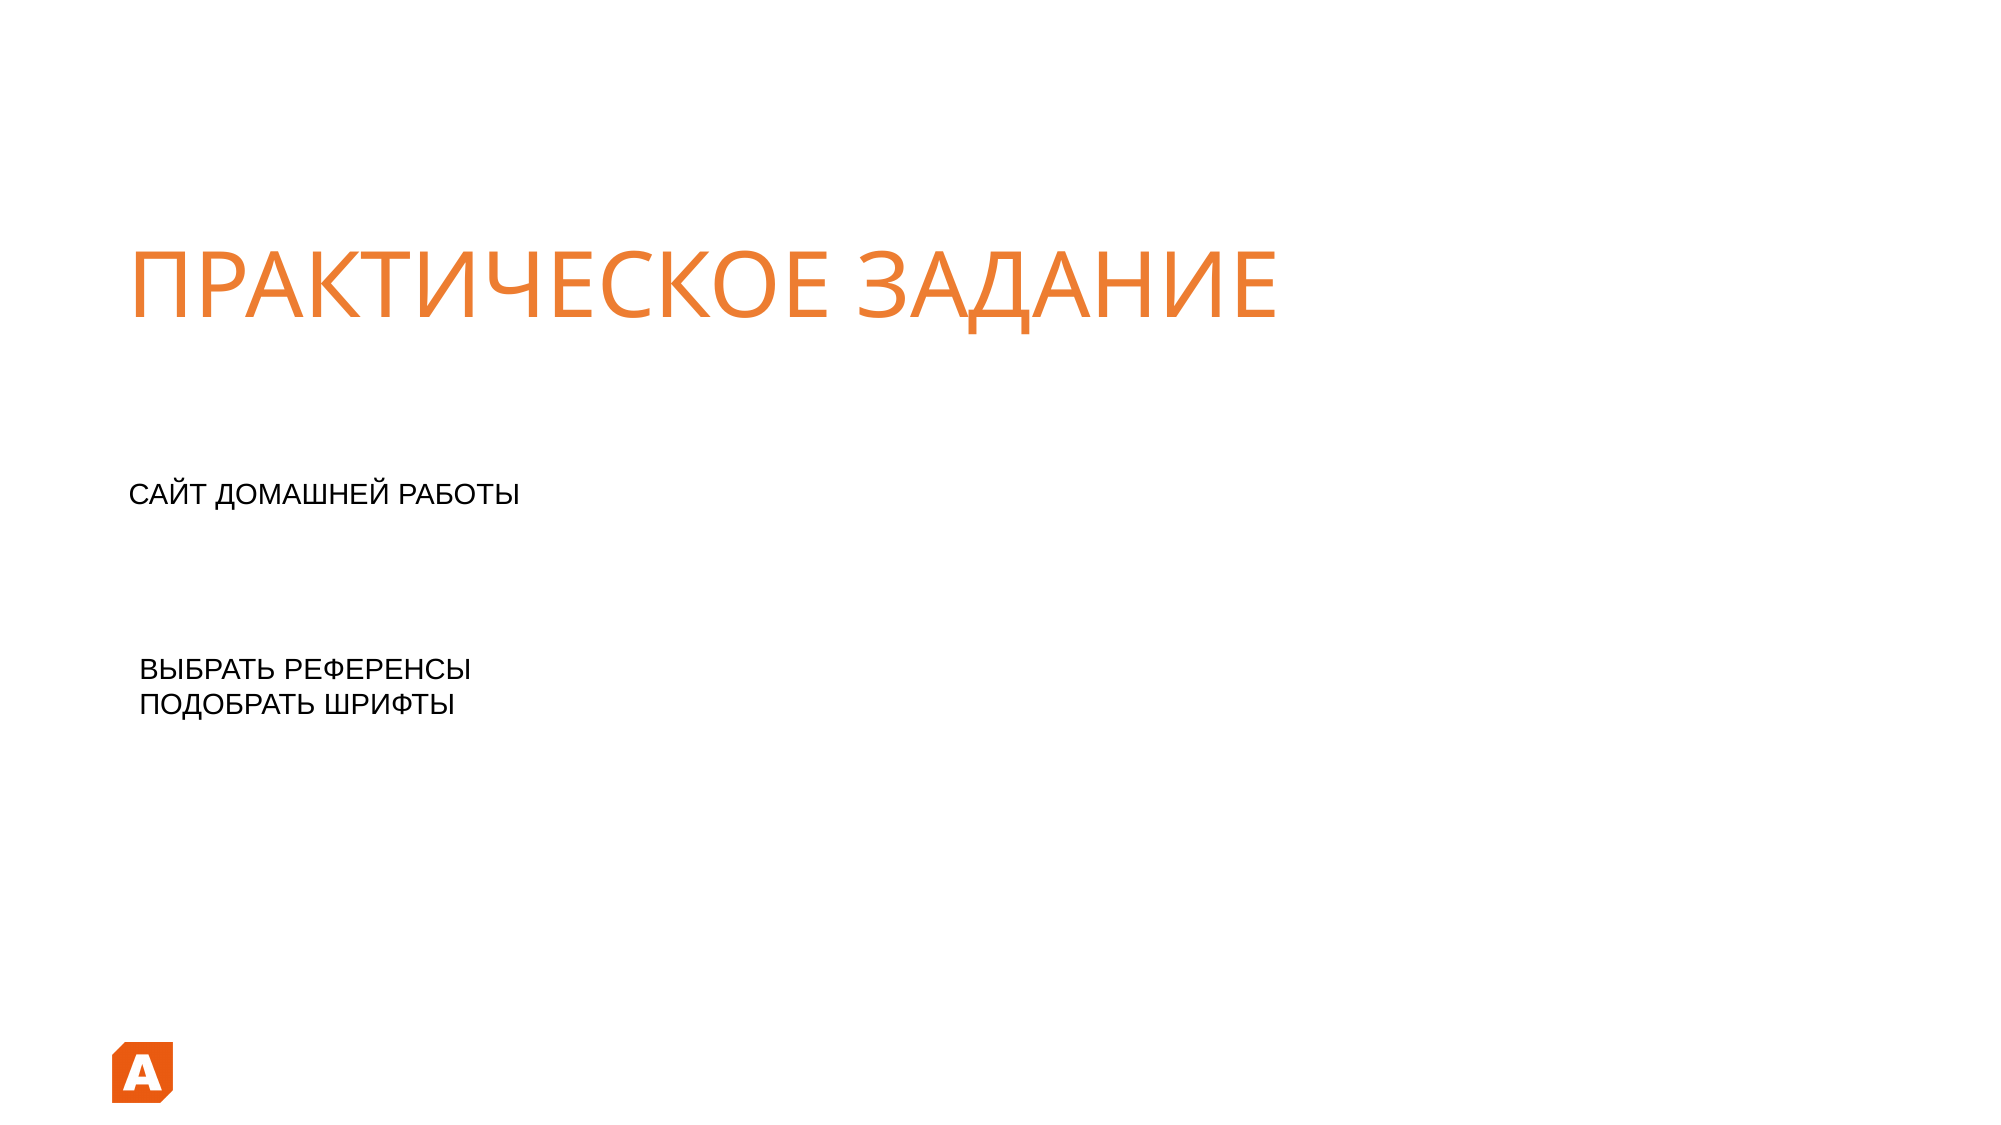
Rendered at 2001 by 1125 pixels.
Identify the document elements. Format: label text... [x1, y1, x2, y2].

text_box ПРАКТИЧЕСКОЕ ЗАДАНИЕ [124, 235, 1897, 337]
text_box ВЫБРАТЬ РЕФЕРЕНСЫ ПОДОБРАТЬ ШРИФТЫ [124, 642, 1303, 763]
picture [112, 1042, 173, 1103]
text_box САЙТ ДОМАШНЕЙ РАБОТЫ [113, 468, 1293, 518]
